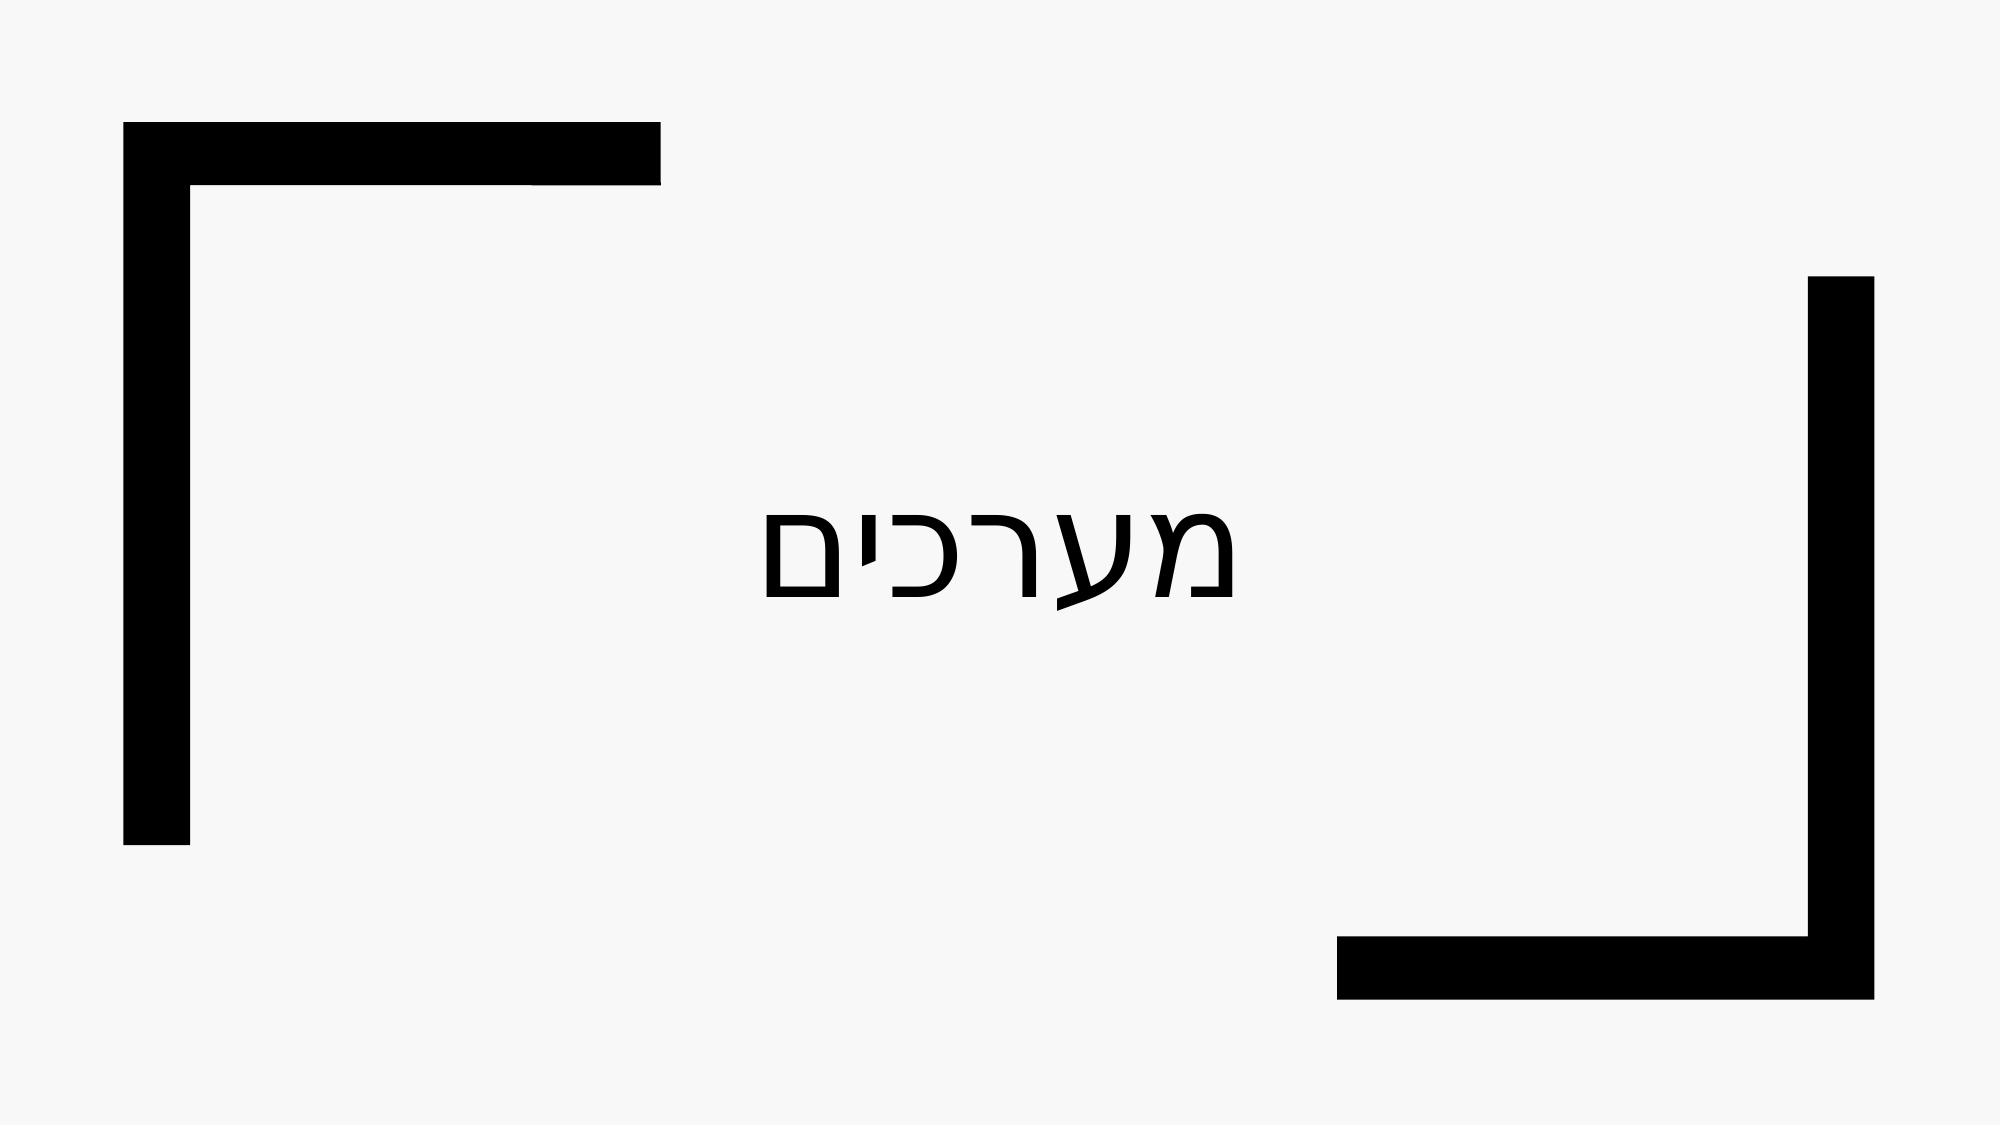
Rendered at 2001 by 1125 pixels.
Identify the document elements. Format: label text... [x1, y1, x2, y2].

title מערכים [314, 432, 1686, 638]
